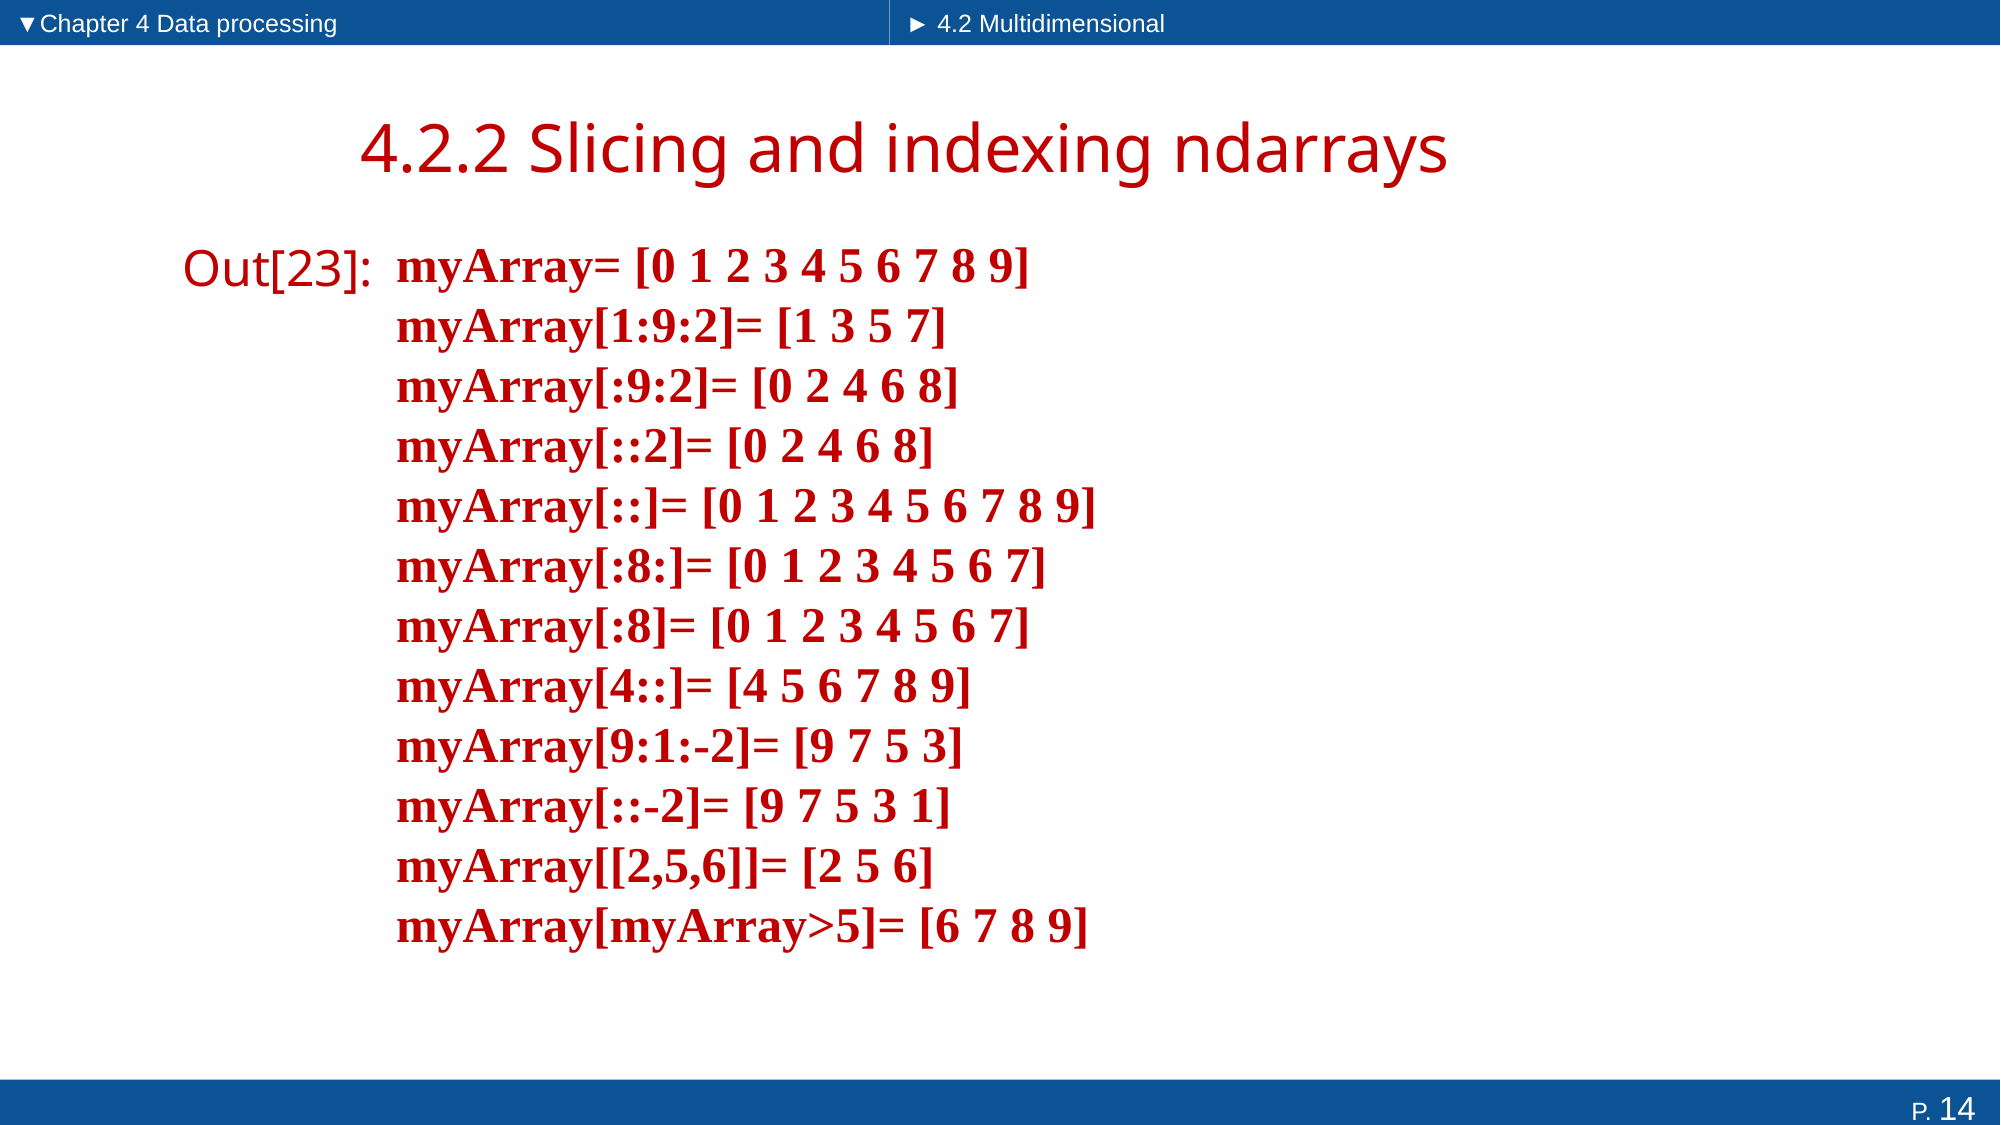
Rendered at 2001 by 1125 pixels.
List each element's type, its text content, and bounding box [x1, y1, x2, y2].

list ▼Chapter 4 Data processing [0, 0, 725, 43]
text_box Out[23]: [167, 229, 348, 304]
title 4.2.2 Slicing and indexing ndarrays [101, 77, 1710, 214]
list ► 4.2 Multidimensional arrays [890, 0, 1249, 43]
text_box myArray= [0 1 2 3 4 5 6 7 8 9] myArray[1:9:2]= [1 3 5 7] myArray[:9:2]= [0 2 4 6 8] myArray[::2]= [0 2 4 6 8] myArray[::]= [0 1 2 3 4 5 6 7 8 9] myArray[:8:]= [0 1 2 3 4 5 6 7] myArray[:8]= [0 1 2 3 4 5 6 7] myArray[4::]= [4 5 6 7 8 9] myArray[9:1:-2]= [9 7 5 3] myArray[::-2]= [9 7 5 3 1] myArray[[2,5,6]]= [2 5 6] myArray[myArray>5]= [6 7 8 9] [348, 216, 1667, 968]
